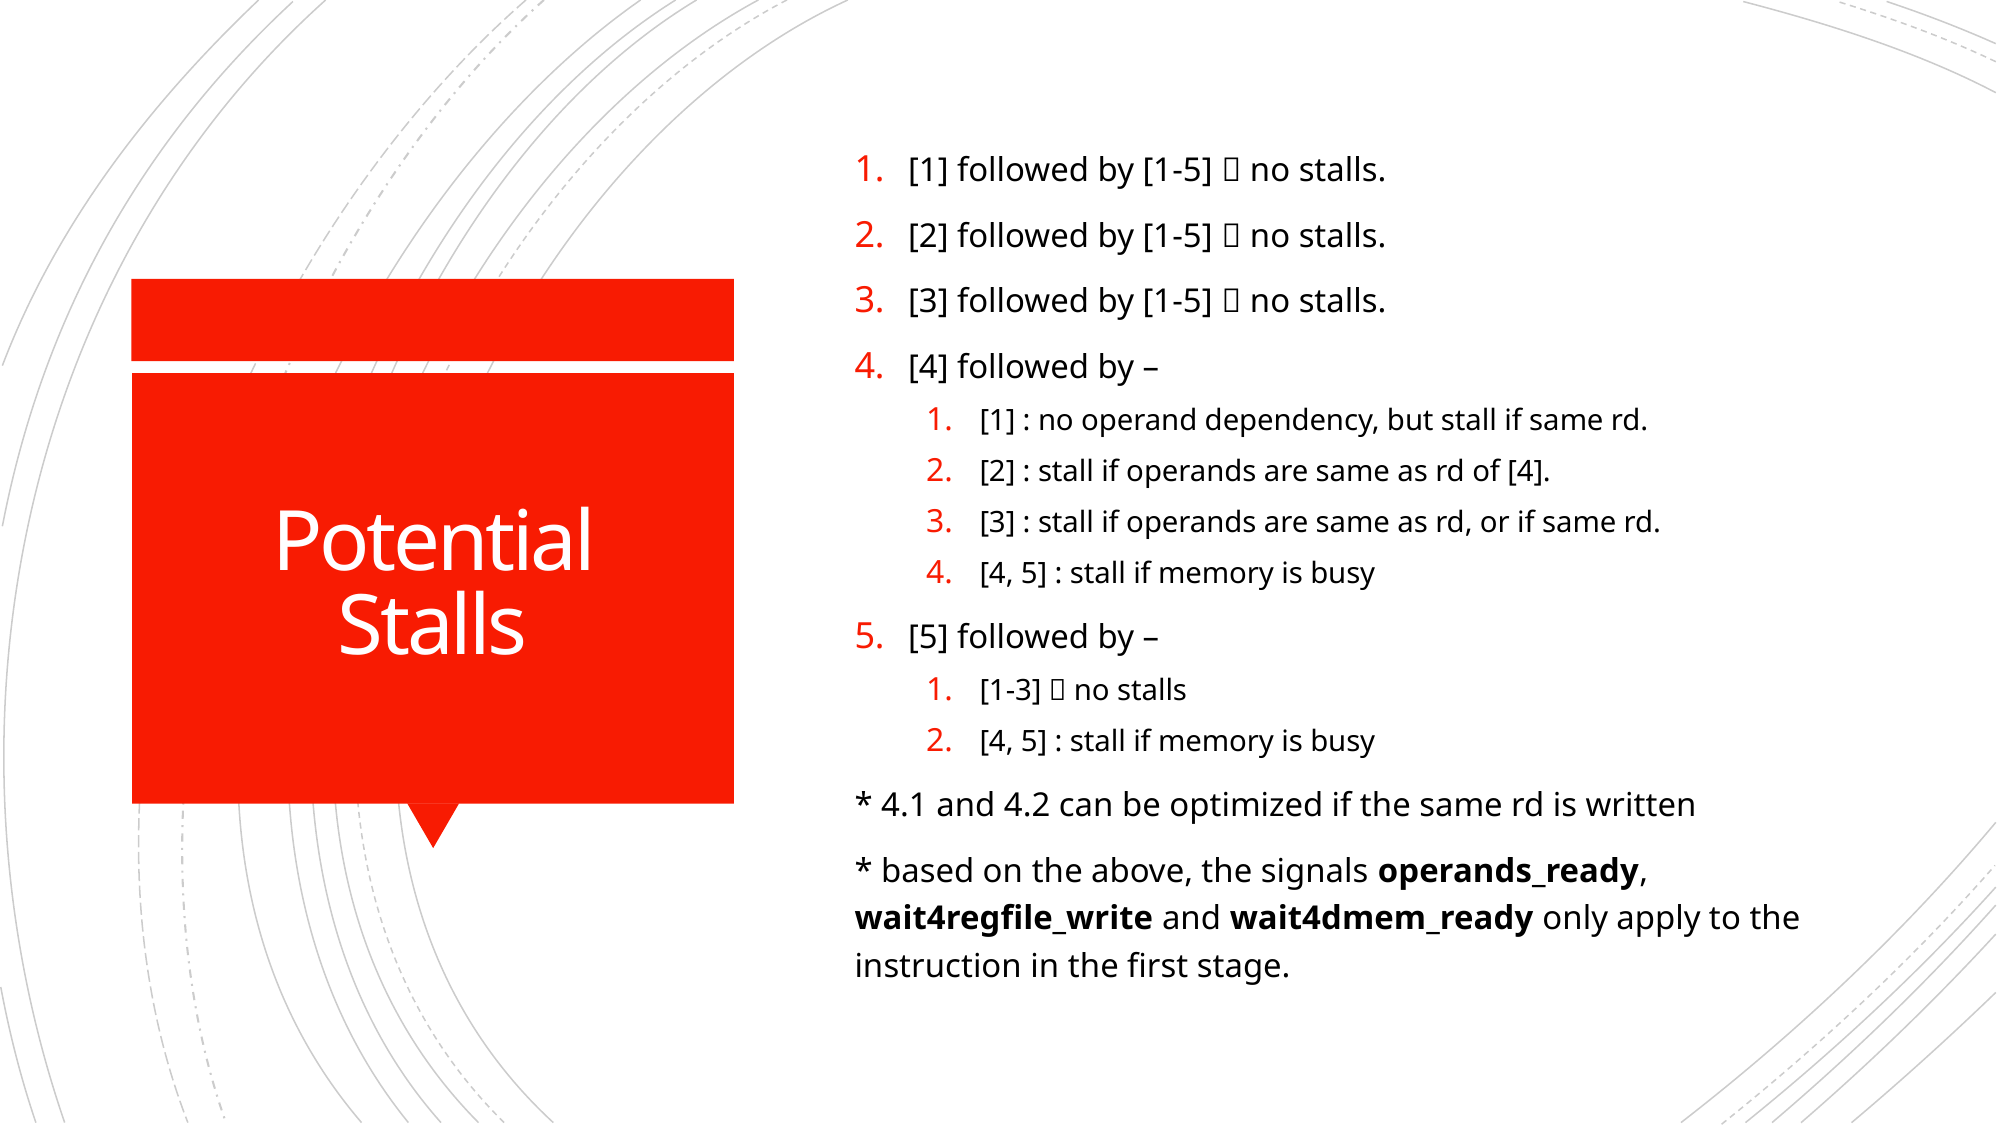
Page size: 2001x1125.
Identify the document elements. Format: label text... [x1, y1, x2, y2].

title Potential Stalls [145, 385, 720, 789]
list [1] followed by [1-5]  no stalls. [2] followed by [1-5]  no stalls. [3] followed by [1-5]  no stalls. [4] followed by – [1] : no operand dependency, but stall if same rd. [2] : stall if operands are same as rd of [4]. [3] : stall if operands are same as rd, or if same rd. [4, 5] : stall if memory is busy [5] followed by – [1-3]  no stalls [4, 5] : stall if memory is busy * 4.1 and 4.2 can be optimized if the same rd is written * based on the above, the signals operands_ready, wait4regfile_write and wait4dmem_ready only apply to the instruction in the first stage. [839, 131, 1871, 993]
